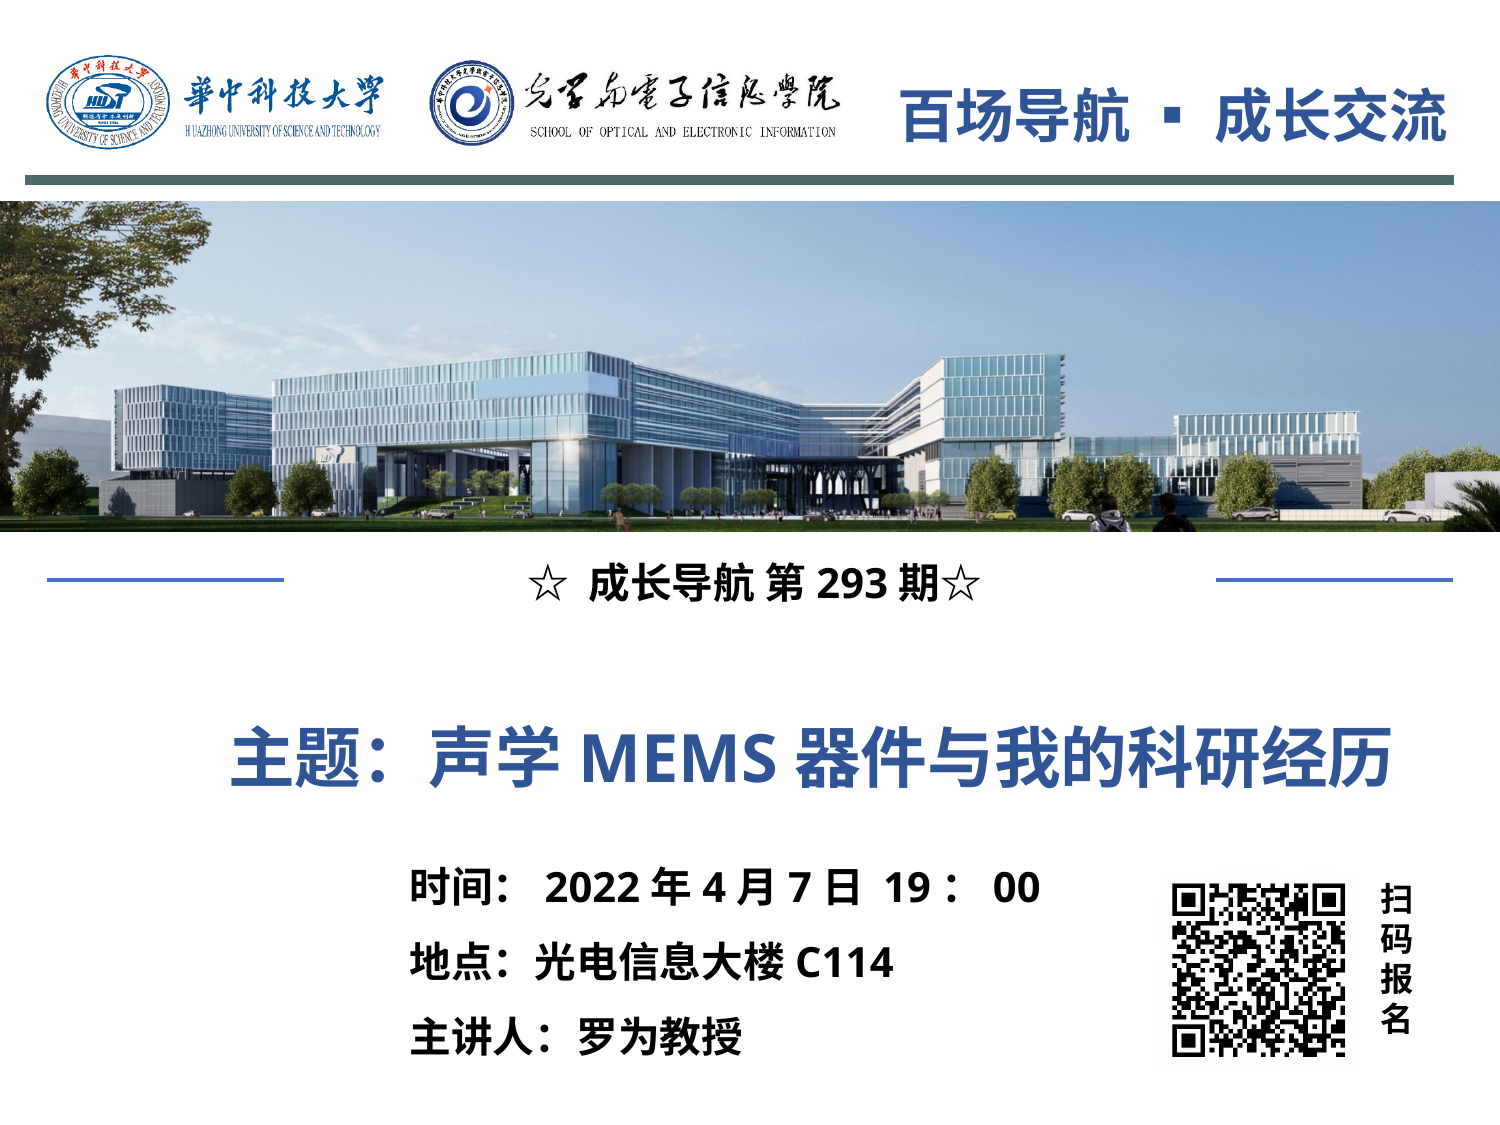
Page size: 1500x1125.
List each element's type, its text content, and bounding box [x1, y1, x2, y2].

text_box 百场导航 ▪ 成长交流 [877, 67, 1468, 157]
text_box 主题：声学MEMS器件与我的科研经历 [213, 668, 1410, 803]
picture [429, 60, 843, 146]
picture [34, 48, 389, 159]
picture [1158, 869, 1359, 1071]
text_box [47, 549, 1453, 616]
picture [0, 201, 1500, 532]
text_box 扫码 报名 [1359, 871, 1435, 1046]
text_box 时间：2022年4月7日 19：00 地点：光电信息大楼C114 主讲人：罗为教授 [394, 828, 1078, 1069]
